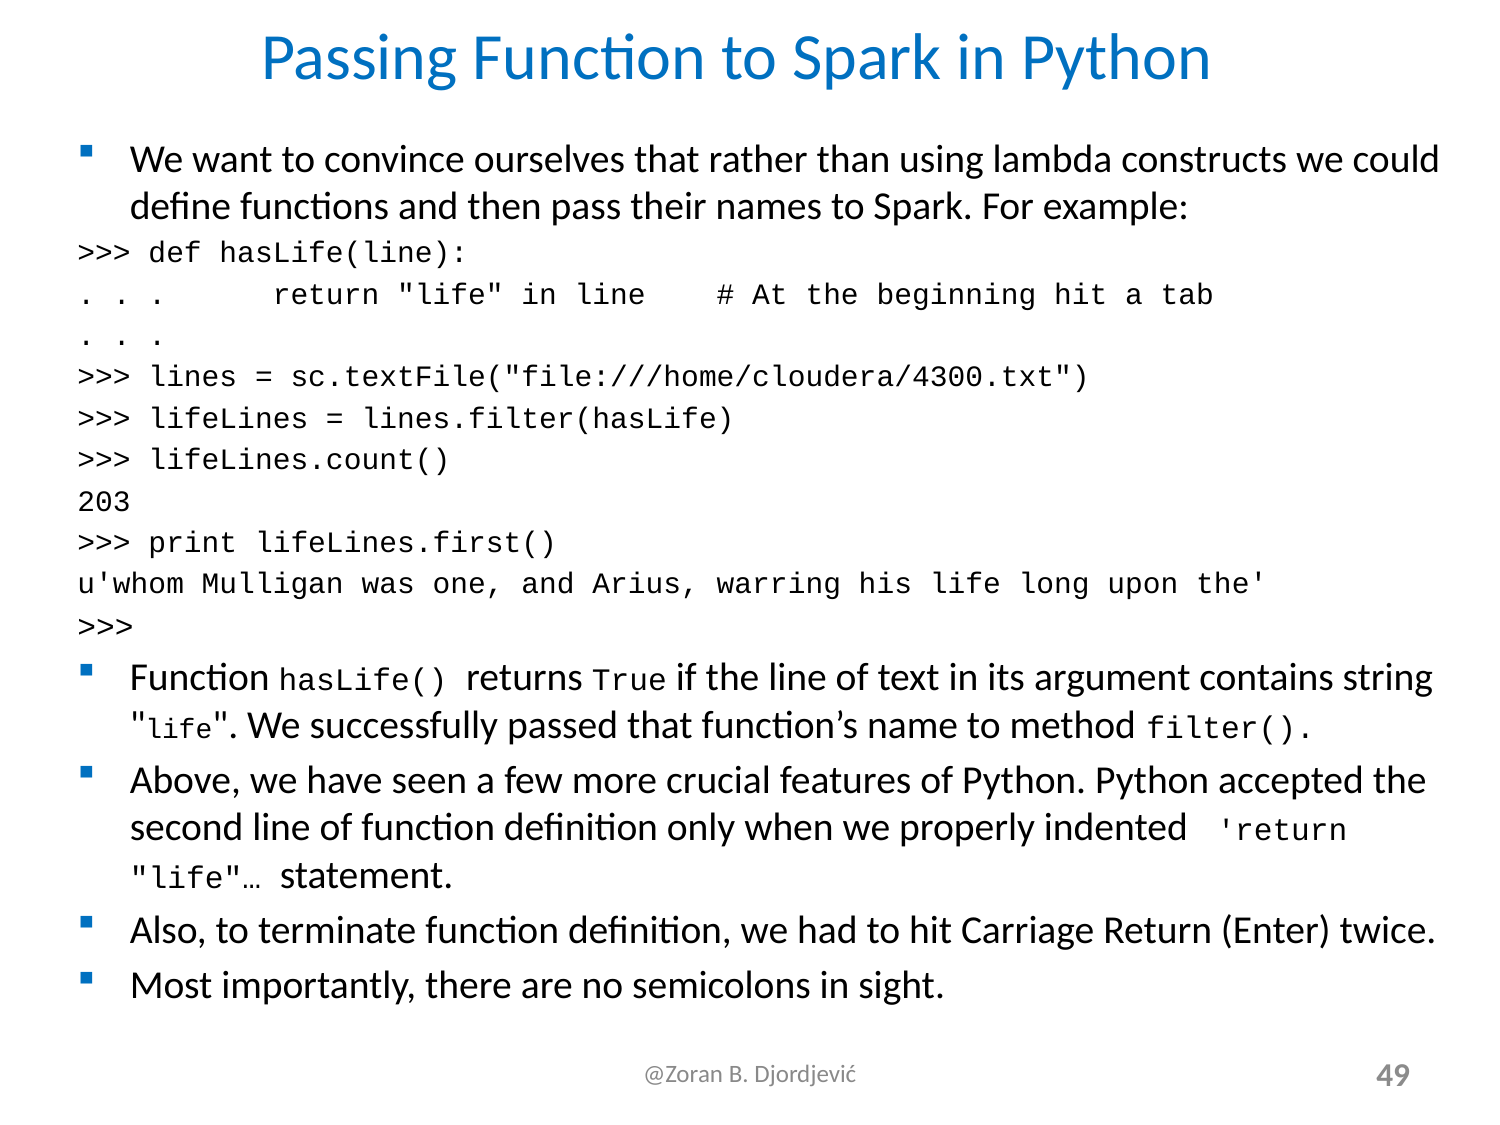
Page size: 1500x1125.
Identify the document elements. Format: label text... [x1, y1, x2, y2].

list We want to convince ourselves that rather than using lambda constructs we could define functions and then pass their names to Spark. For example: >>> def hasLife(line): . . . return "life" in line # At the beginning hit a tab . . . >>> lines = sc.textFile("file:///home/cloudera/4300.txt") >>> lifeLines = lines.filter(hasLife) >>> lifeLines.count() 203 >>> print lifeLines.first() u'whom Mulligan was one, and Arius, warring his life long upon the' >>> Function hasLife() returns True if the line of text in its argument contains string "life". We successfully passed that function’s name to method filter(). Above, we have seen a few more crucial features of Python. Python accepted the second line of function definition only when we properly indented 'return "life"… statement. Also, to terminate function definition, we had to hit Carriage Return (Enter) twice. Most importantly, there are no semicolons in sight. [62, 125, 1463, 1043]
footer @Zoran B. Djordjević [512, 1042, 988, 1103]
slide_number 49 [1074, 1042, 1425, 1103]
title Passing Function to Spark in Python [62, 5, 1413, 100]
